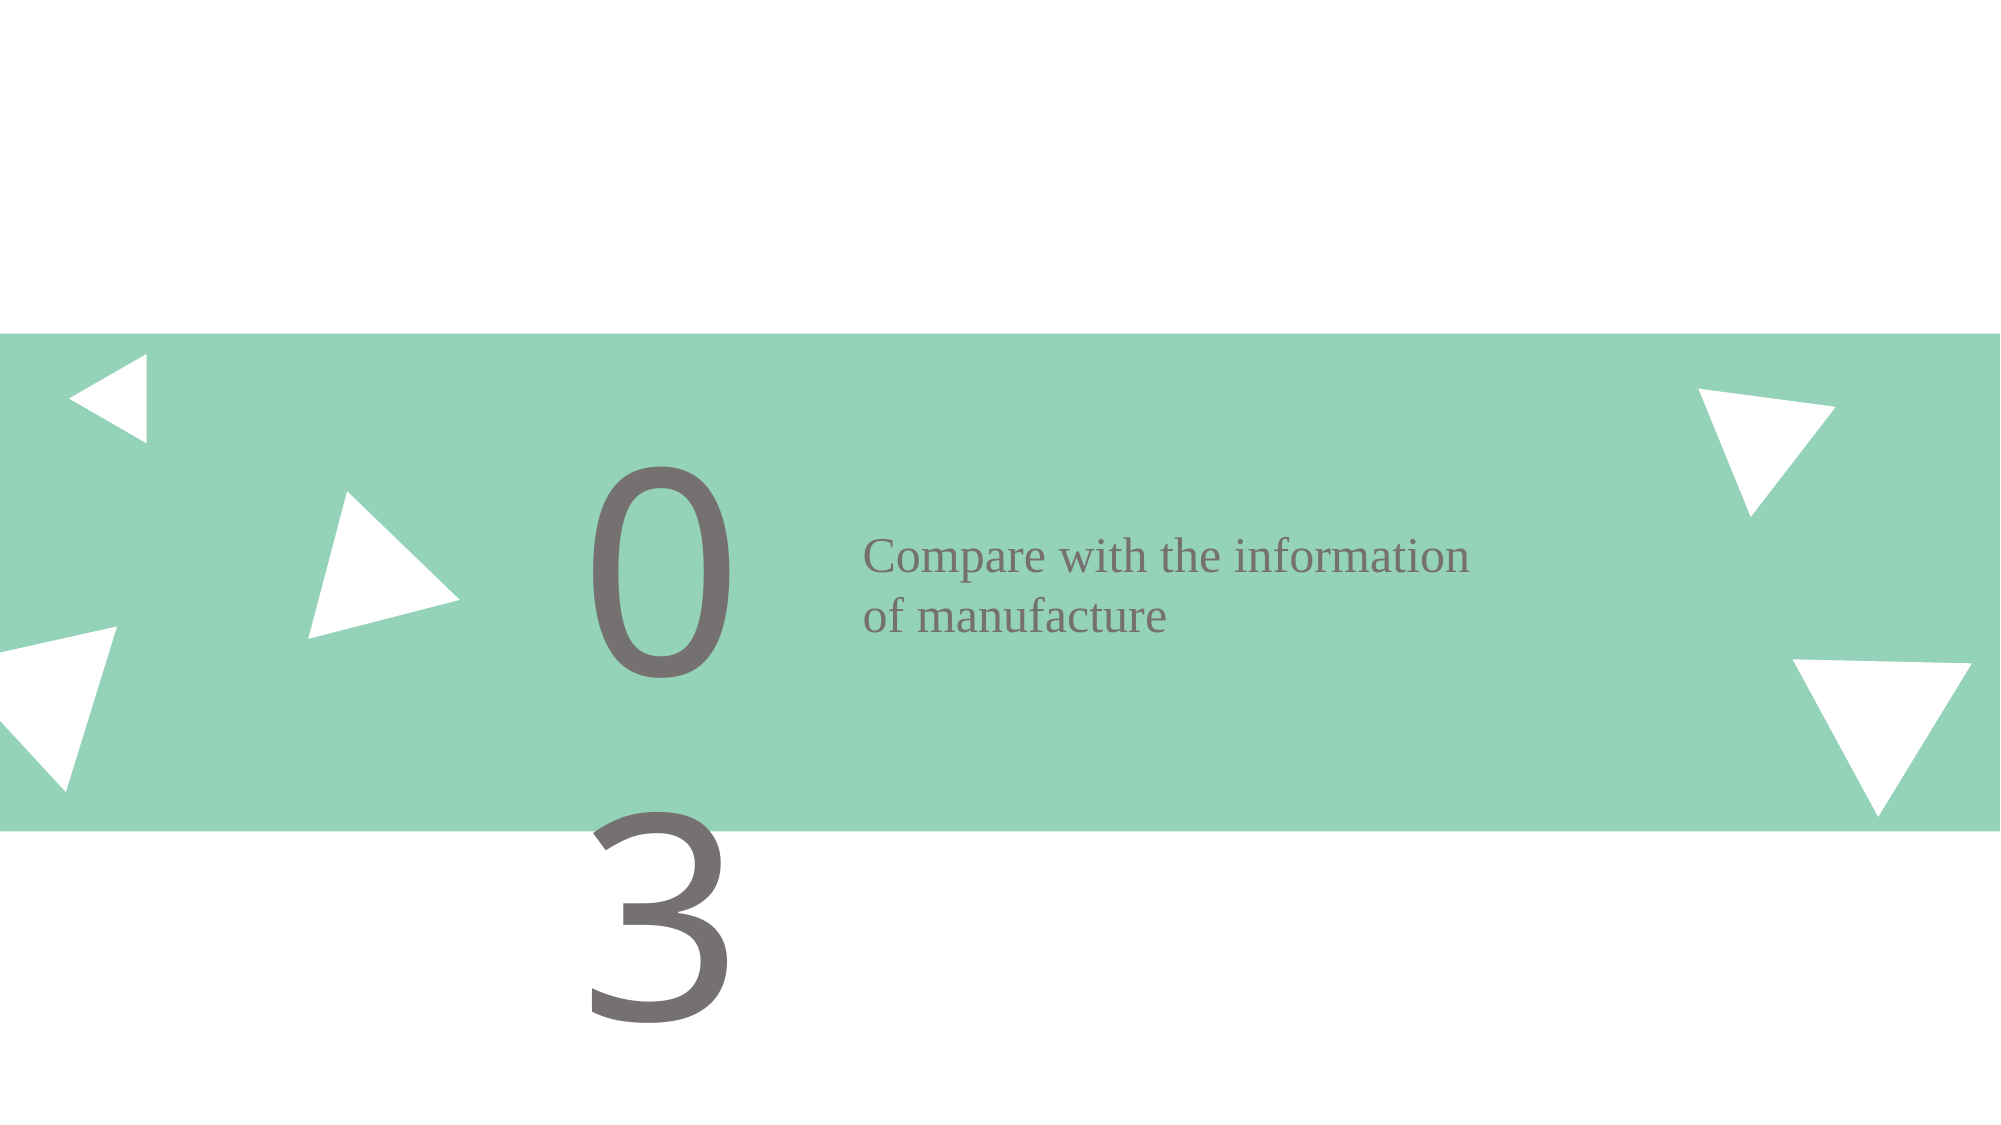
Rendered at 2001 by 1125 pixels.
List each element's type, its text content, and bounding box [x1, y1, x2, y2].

text_box [1790, 658, 1974, 819]
text_box 03 [564, 380, 892, 1086]
text_box [0, 625, 119, 795]
text_box [1696, 387, 1838, 519]
text_box Compare with the information of manufacture [847, 515, 1492, 650]
text_box [0, 333, 2000, 832]
text_box [306, 489, 462, 641]
text_box [66, 352, 148, 446]
